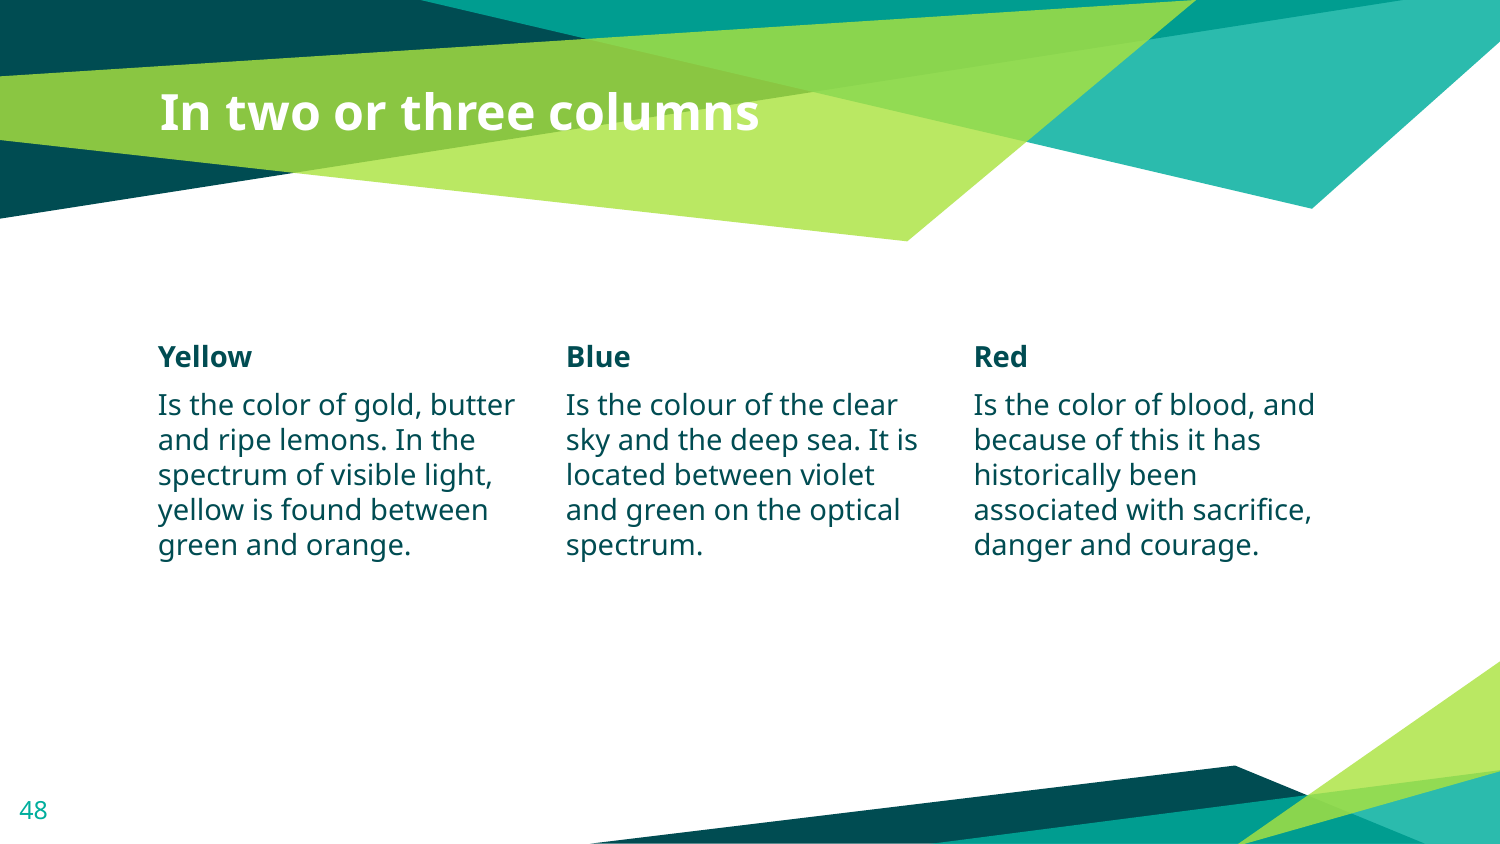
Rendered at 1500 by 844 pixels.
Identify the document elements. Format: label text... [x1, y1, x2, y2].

slide_number 48 [4, 779, 95, 844]
title In two or three columns [145, 65, 1355, 206]
list Red Is the color of blood, and because of this it has historically been associated with sacrifice, danger and courage. [958, 323, 1347, 808]
list Yellow Is the color of gold, butter and ripe lemons. In the spectrum of visible light, yellow is found between green and orange. [142, 323, 531, 808]
list Blue Is the colour of the clear sky and the deep sea. It is located between violet and green on the optical spectrum. [550, 323, 939, 808]
